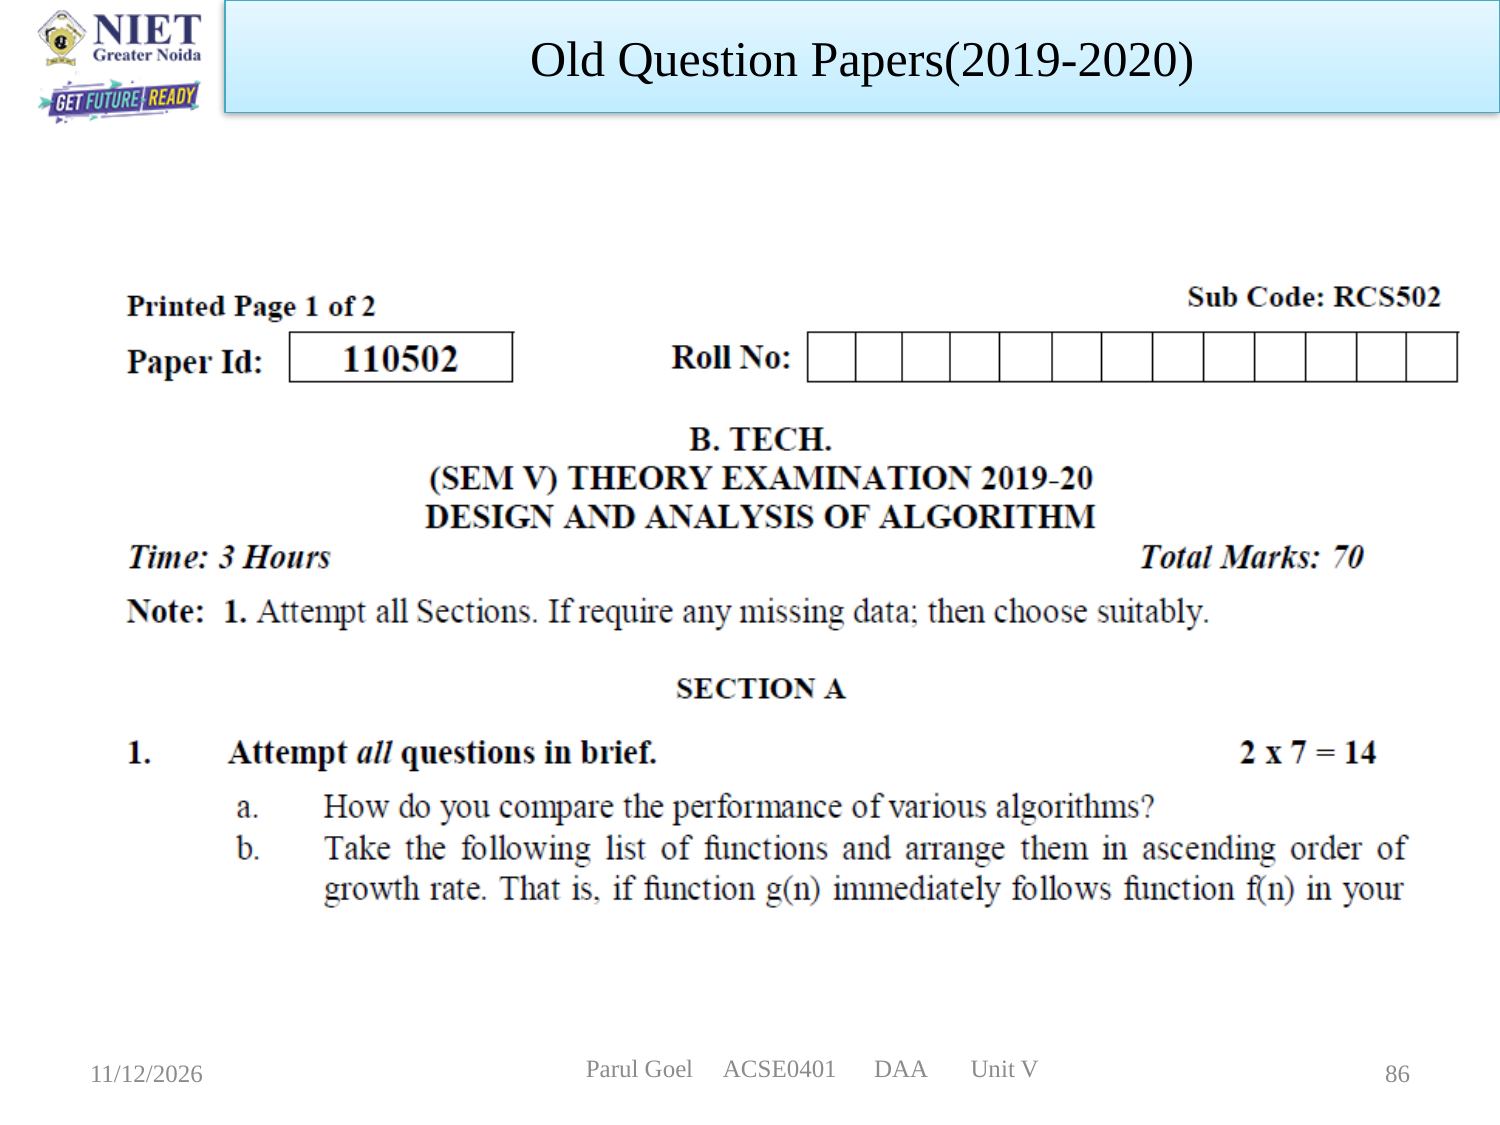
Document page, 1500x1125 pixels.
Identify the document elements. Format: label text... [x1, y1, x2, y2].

picture [0, 279, 1500, 914]
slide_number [75, 1042, 425, 1103]
picture [0, 0, 238, 135]
footer Parul Goel ACSE0401 DAA Unit V [412, 1037, 1213, 1098]
text_box Old Question Papers(2019-2020) [238, 0, 1500, 113]
slide_number 86 [1074, 1042, 1425, 1103]
